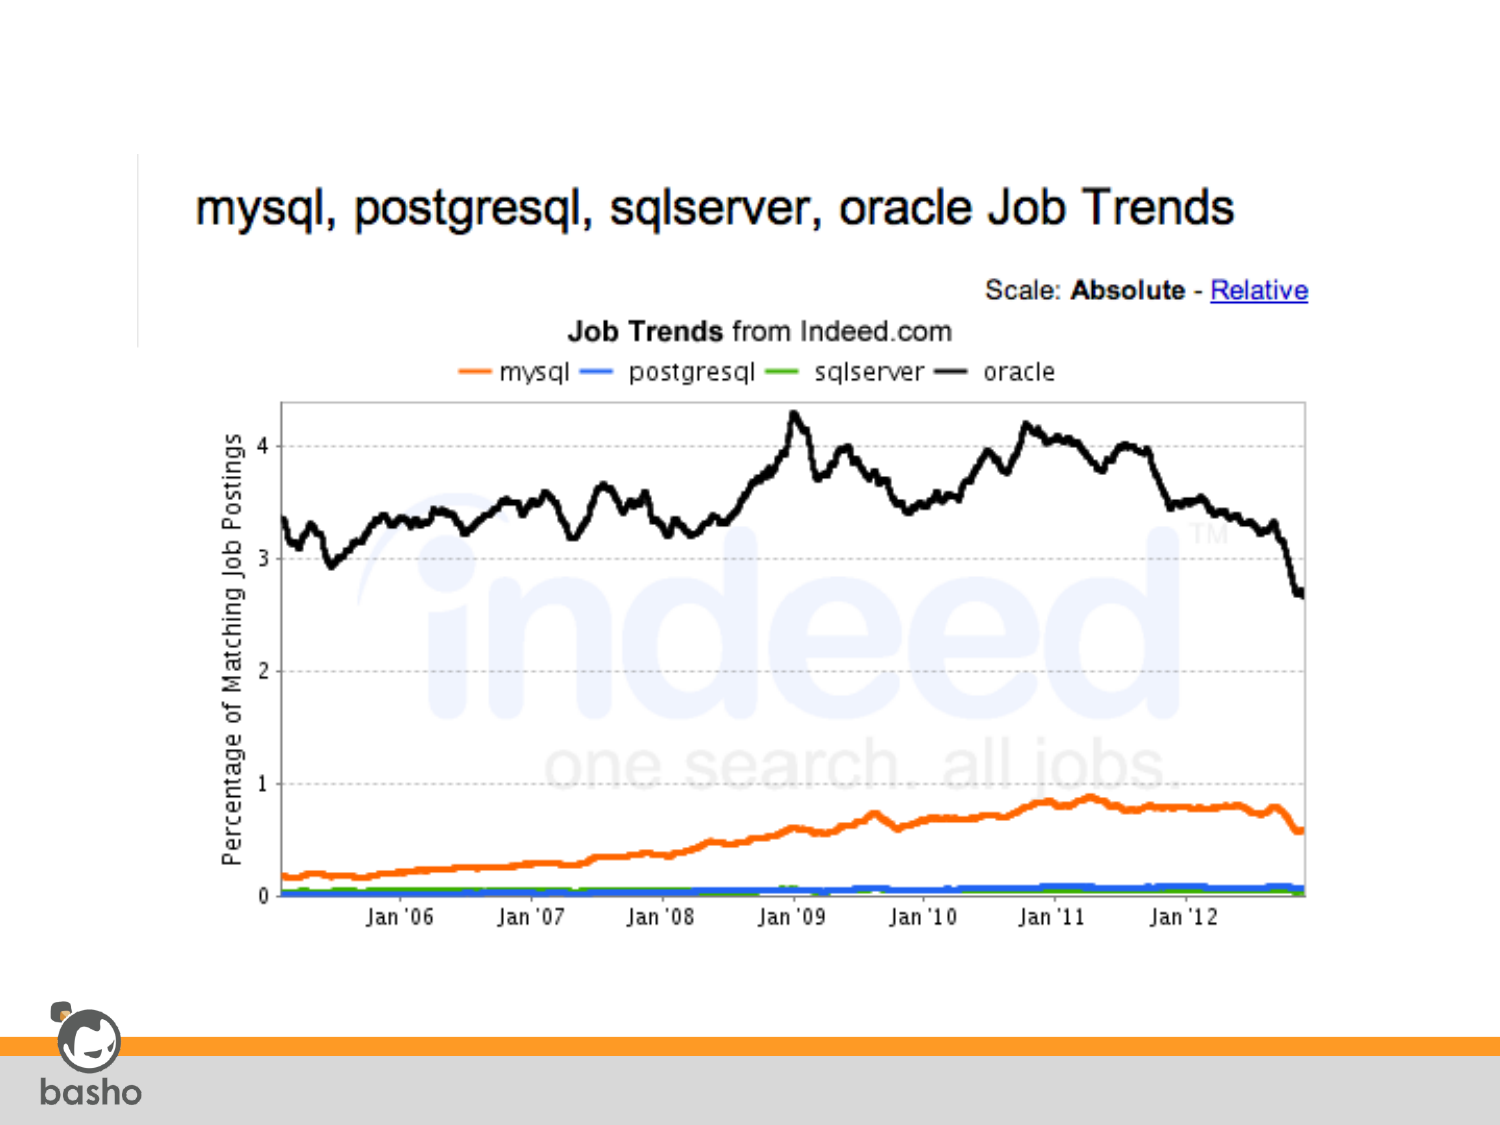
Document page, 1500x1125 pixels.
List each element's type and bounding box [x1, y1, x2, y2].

picture [137, 153, 1363, 969]
picture [38, 1001, 144, 1115]
